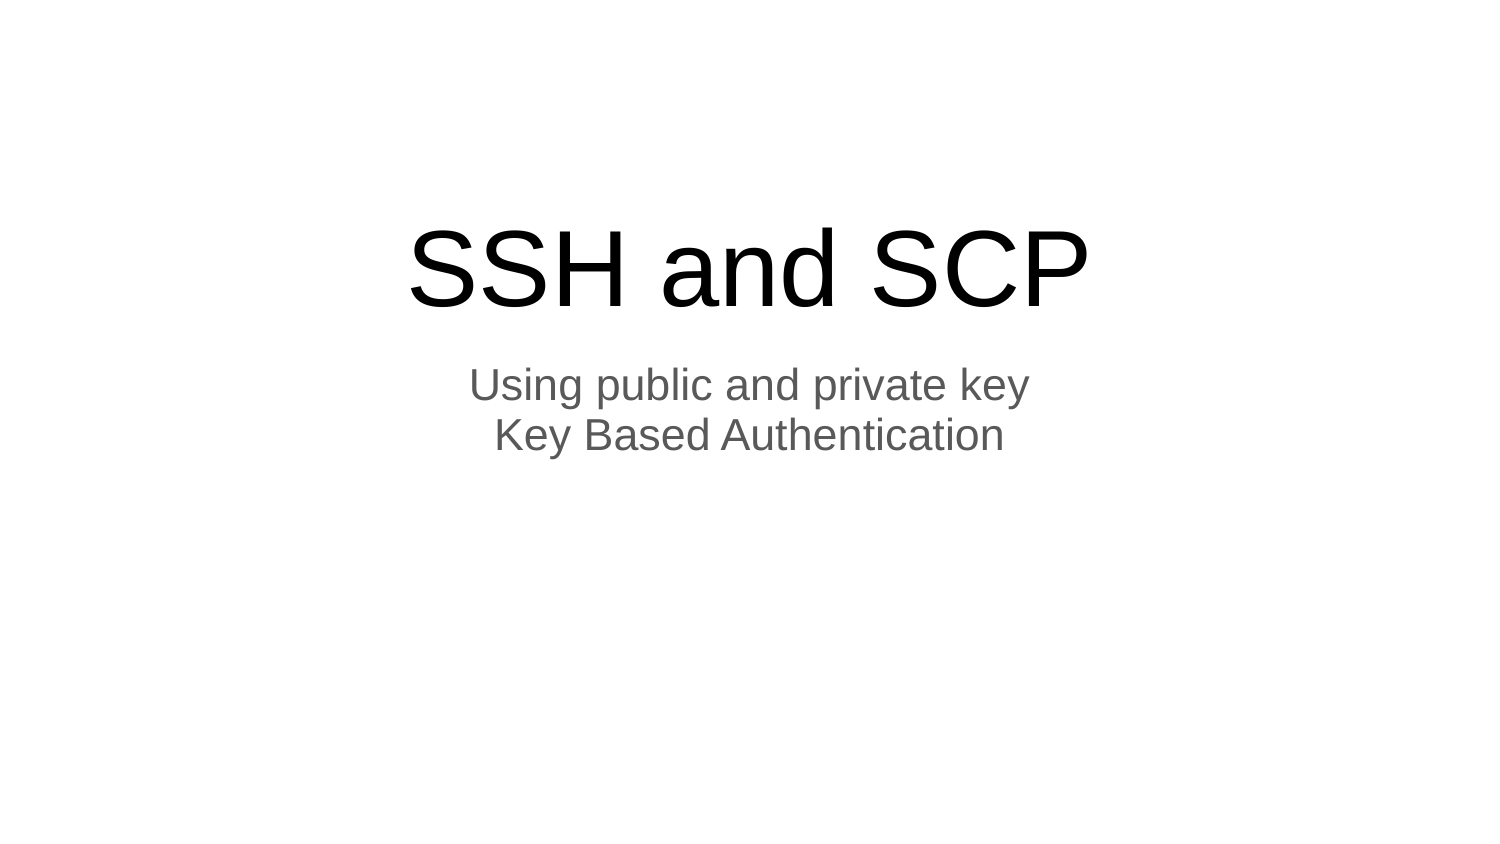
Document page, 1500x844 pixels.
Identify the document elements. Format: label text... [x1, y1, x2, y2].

subtitle Using public and private key Key Based Authentication [51, 345, 1449, 475]
title SSH and SCP [51, 8, 1449, 345]
